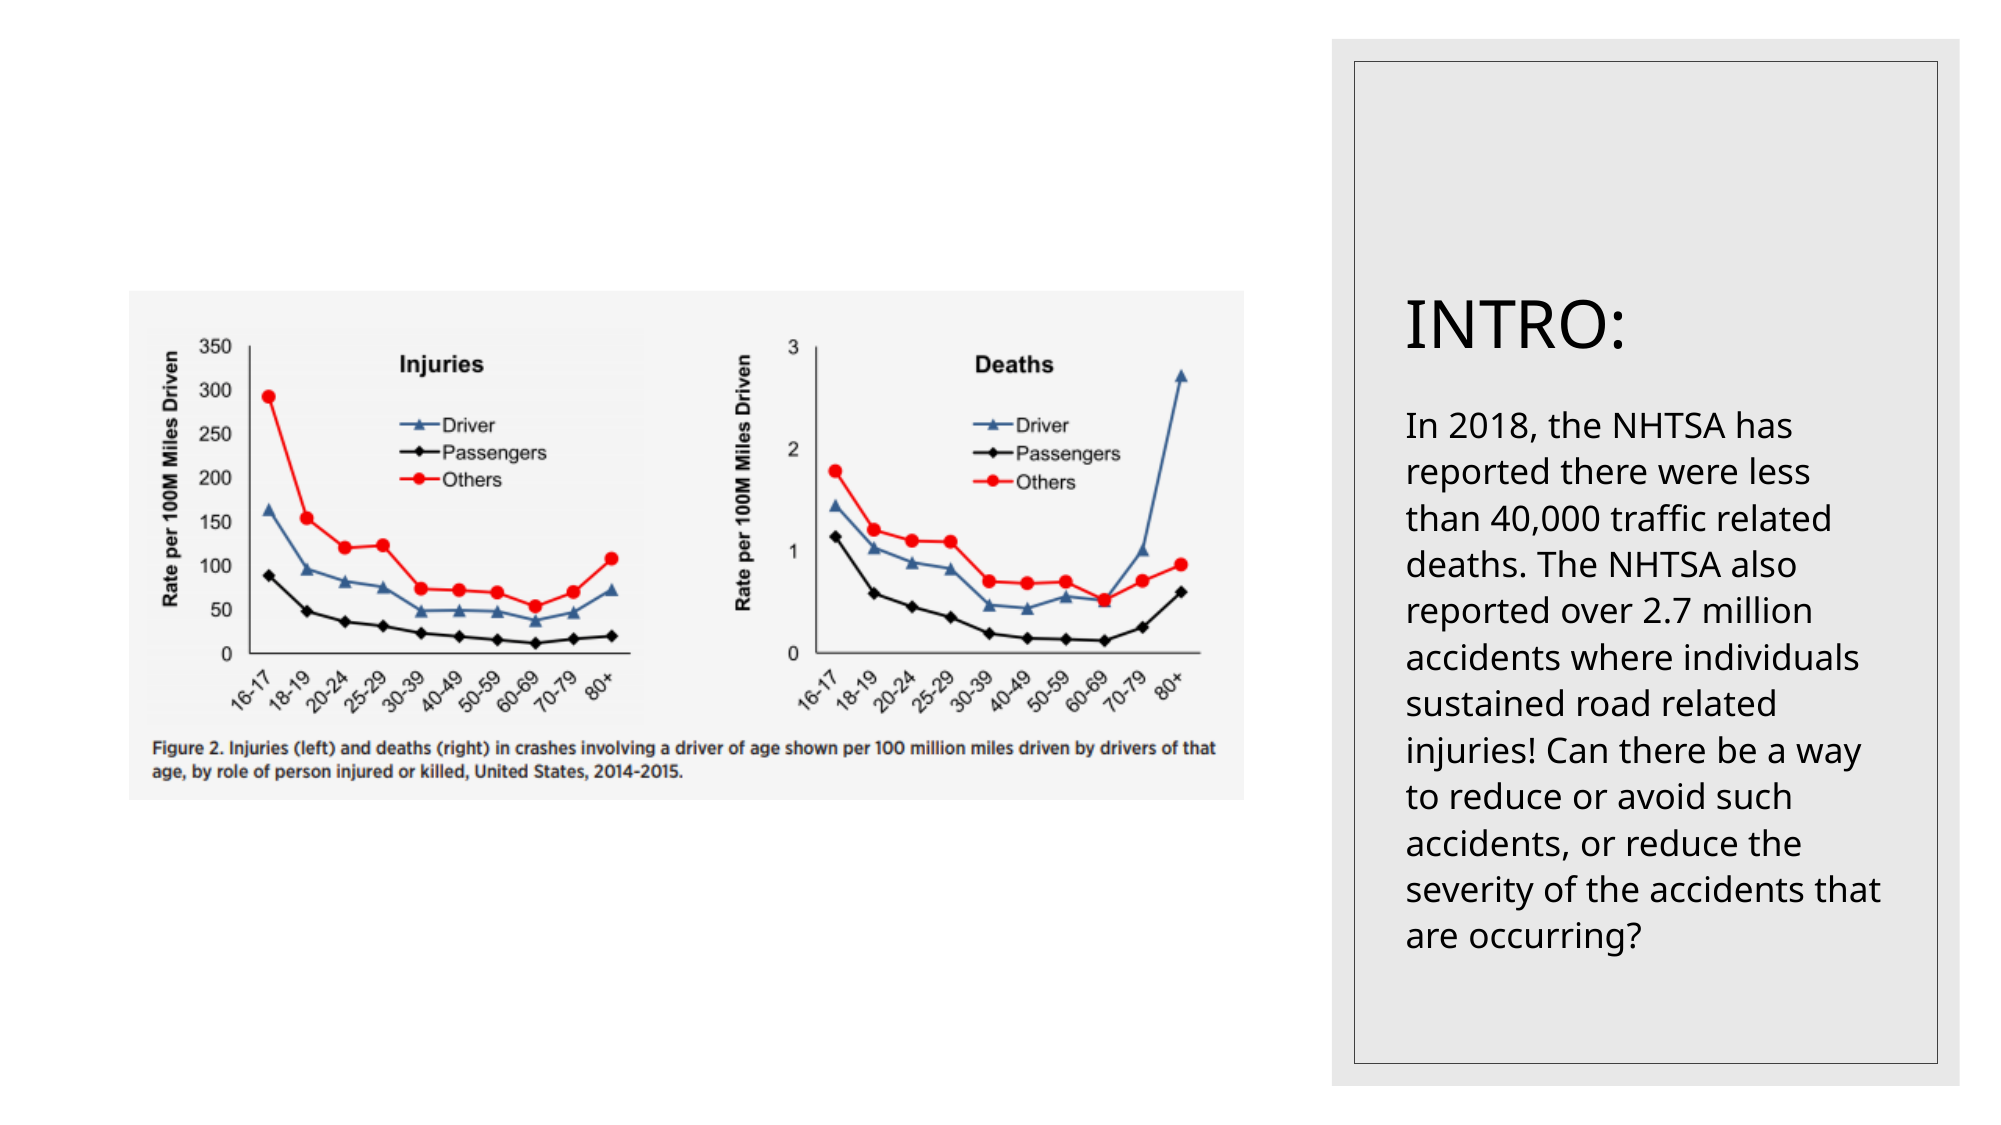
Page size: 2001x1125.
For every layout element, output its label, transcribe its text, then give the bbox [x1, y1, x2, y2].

list In 2018, the NHTSA has reported there were less than 40,000 traffic related deaths. The NHTSA also reported over 2.7 million accidents where individuals sustained road related injuries! Can there be a way to reduce or avoid such accidents, or reduce the severity of the accidents that are occurring? [1390, 391, 1907, 968]
title INTRO: [1390, 98, 1907, 369]
picture [129, 288, 1244, 800]
